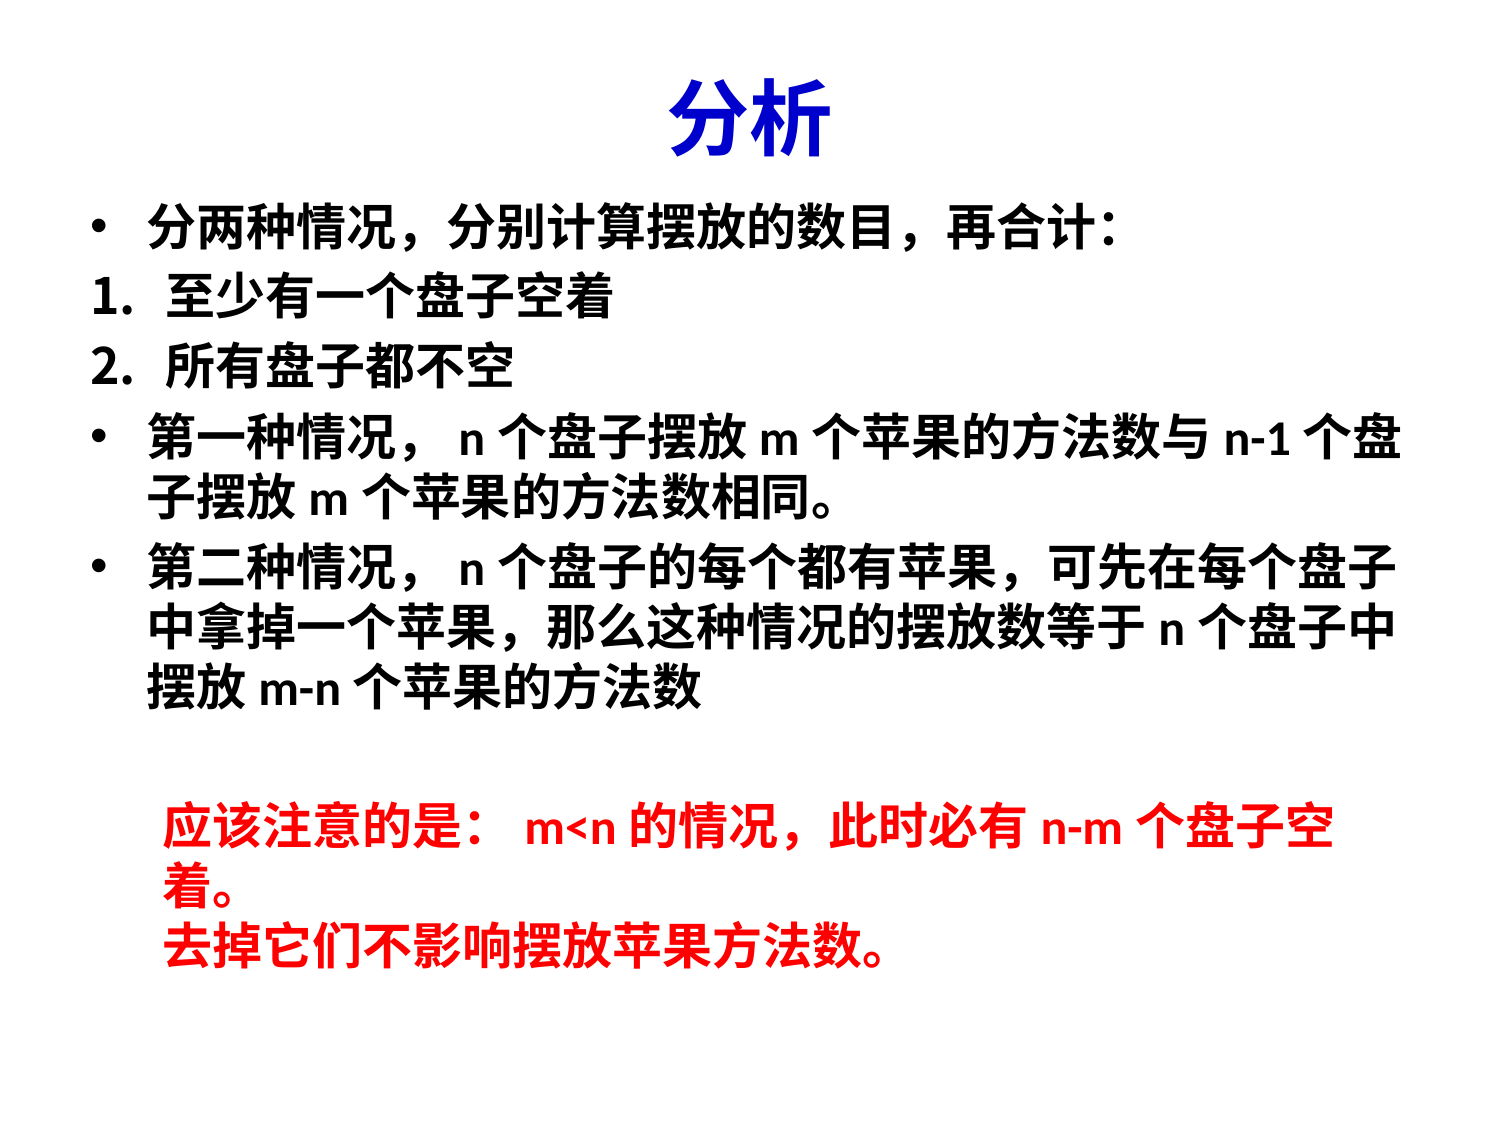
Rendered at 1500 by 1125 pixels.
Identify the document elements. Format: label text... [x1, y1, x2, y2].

list 分两种情况，分别计算摆放的数目，再合计： 至少有一个盘子空着 所有盘子都不空 第一种情况，n个盘子摆放m个苹果的方法数与n-1个盘子摆放m个苹果的方法数相同。 第二种情况，n个盘子的每个都有苹果，可先在每个盘子中拿掉一个苹果，那么这种情况的摆放数等于n个盘子中摆放m-n个苹果的方法数 [75, 187, 1425, 764]
title 分析 [75, 45, 1425, 187]
text_box 应该注意的是：m<n的情况，此时必有n-m个盘子空着。 去掉它们不影响摆放苹果方法数。 [147, 786, 1378, 982]
